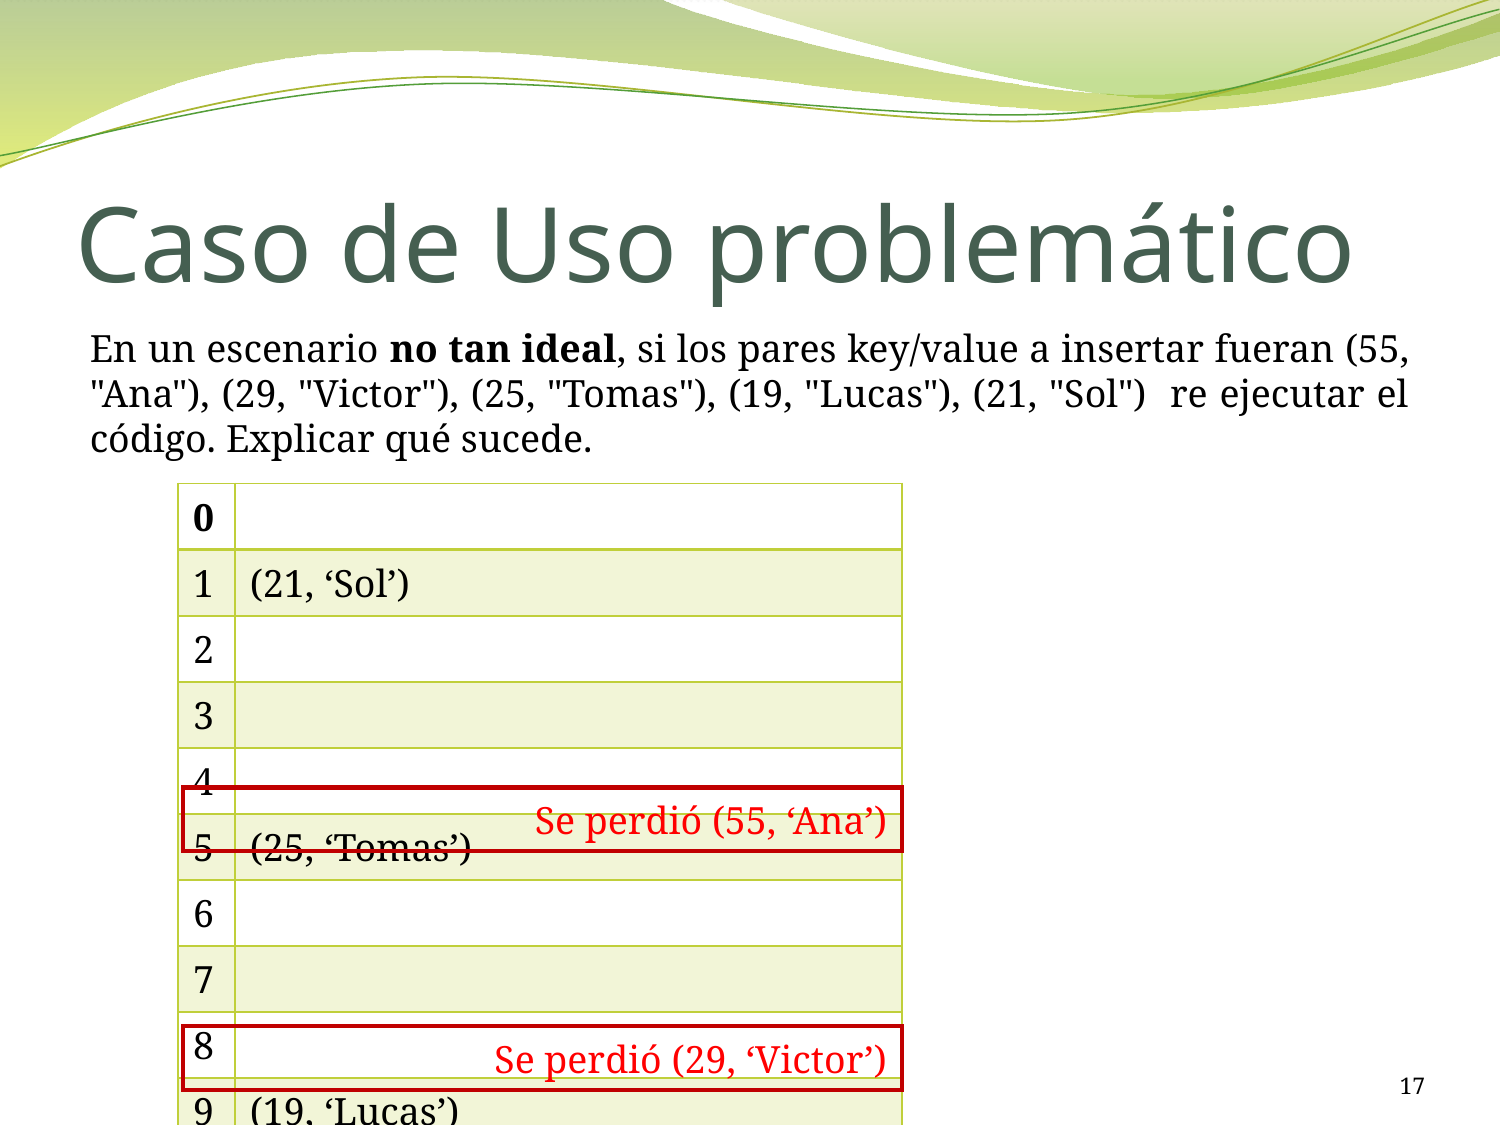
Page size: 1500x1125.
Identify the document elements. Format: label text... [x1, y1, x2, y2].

table_cell 2 [179, 617, 234, 681]
text_box Se perdió (29, ‘Victor’) [182, 1026, 903, 1091]
table_header 0 [179, 484, 234, 548]
table_cell [236, 1013, 901, 1026]
text_box Se perdió (55, ‘Ana’) [182, 787, 903, 852]
table_cell [236, 683, 901, 747]
table_cell [236, 749, 901, 787]
table_cell 6 [179, 881, 234, 945]
table_cell (21, ‘Sol’) [236, 551, 901, 615]
table_cell 5 [179, 815, 234, 879]
table_cell [236, 617, 901, 681]
table_cell 4 [179, 749, 234, 813]
table_cell 8 [179, 1013, 234, 1077]
table_cell 1 [179, 551, 234, 615]
table_cell (19, ‘Lucas’) [236, 1091, 901, 1125]
table_cell (25, ‘Tomas’) [236, 852, 901, 879]
list En un escenario no tan ideal, si los pares key/value a insertar fueran (55, "Ana"), (29, "Victor"), (25, "Tomas"), (19, "Lucas"), (21, "Sol") re ejecutar el código. Explicar qué sucede. [75, 317, 1425, 1038]
table_cell [236, 947, 901, 1011]
table_cell 9 [179, 1079, 234, 1125]
title Caso de Uso problemático [75, 115, 1425, 303]
table_cell [236, 881, 901, 945]
table_cell 3 [179, 683, 234, 747]
table_cell 7 [179, 947, 234, 1011]
slide_number 17 [1299, 1042, 1425, 1103]
table_header [236, 484, 901, 548]
